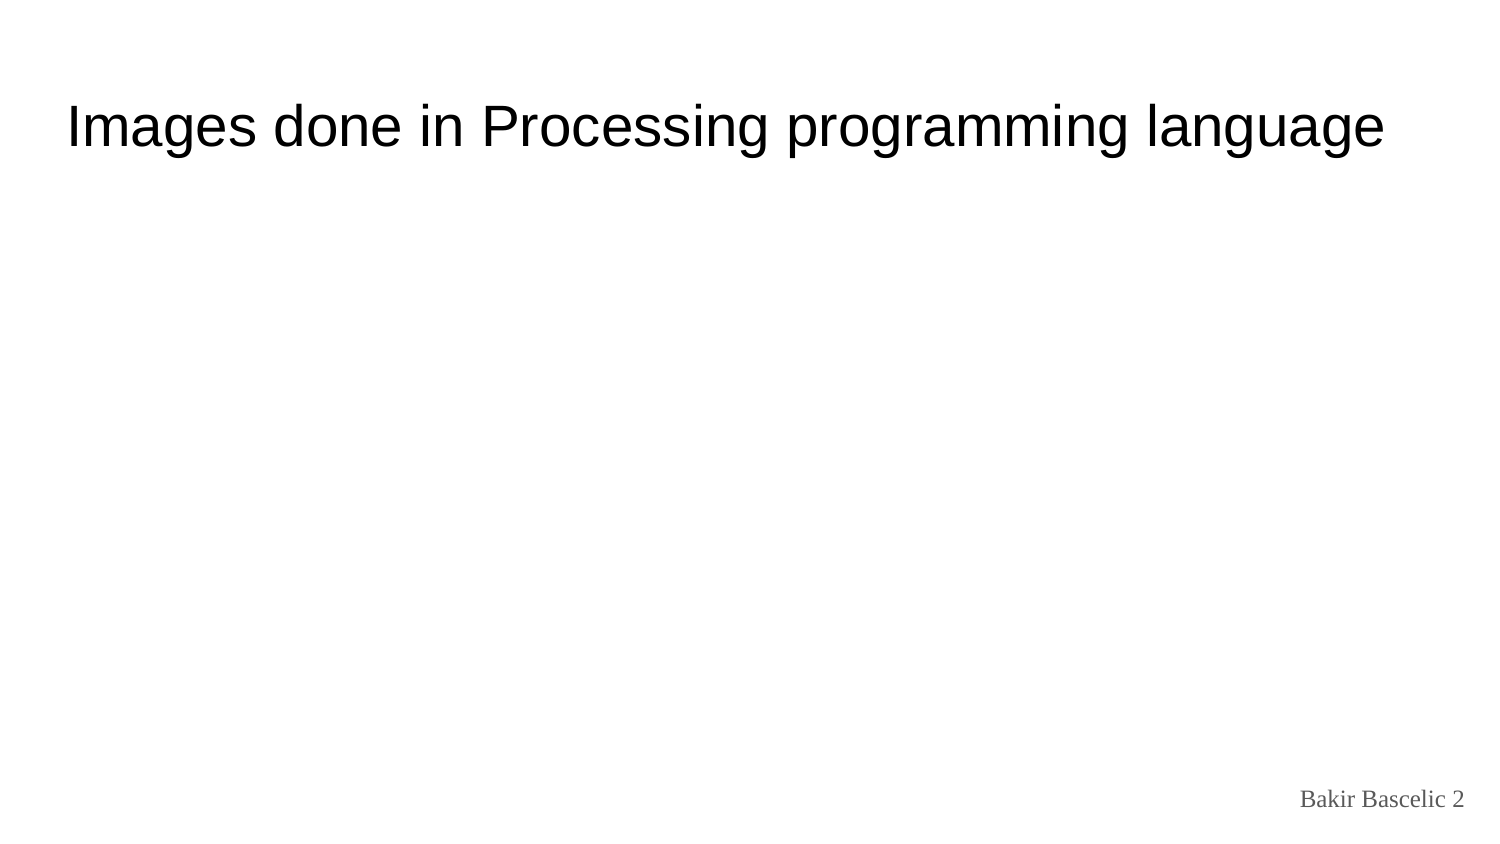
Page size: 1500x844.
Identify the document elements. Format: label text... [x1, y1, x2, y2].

slide_number Bakir Bascelic ‹#› [1268, 764, 1480, 830]
title Images done in Processing programming language [51, 72, 1449, 167]
